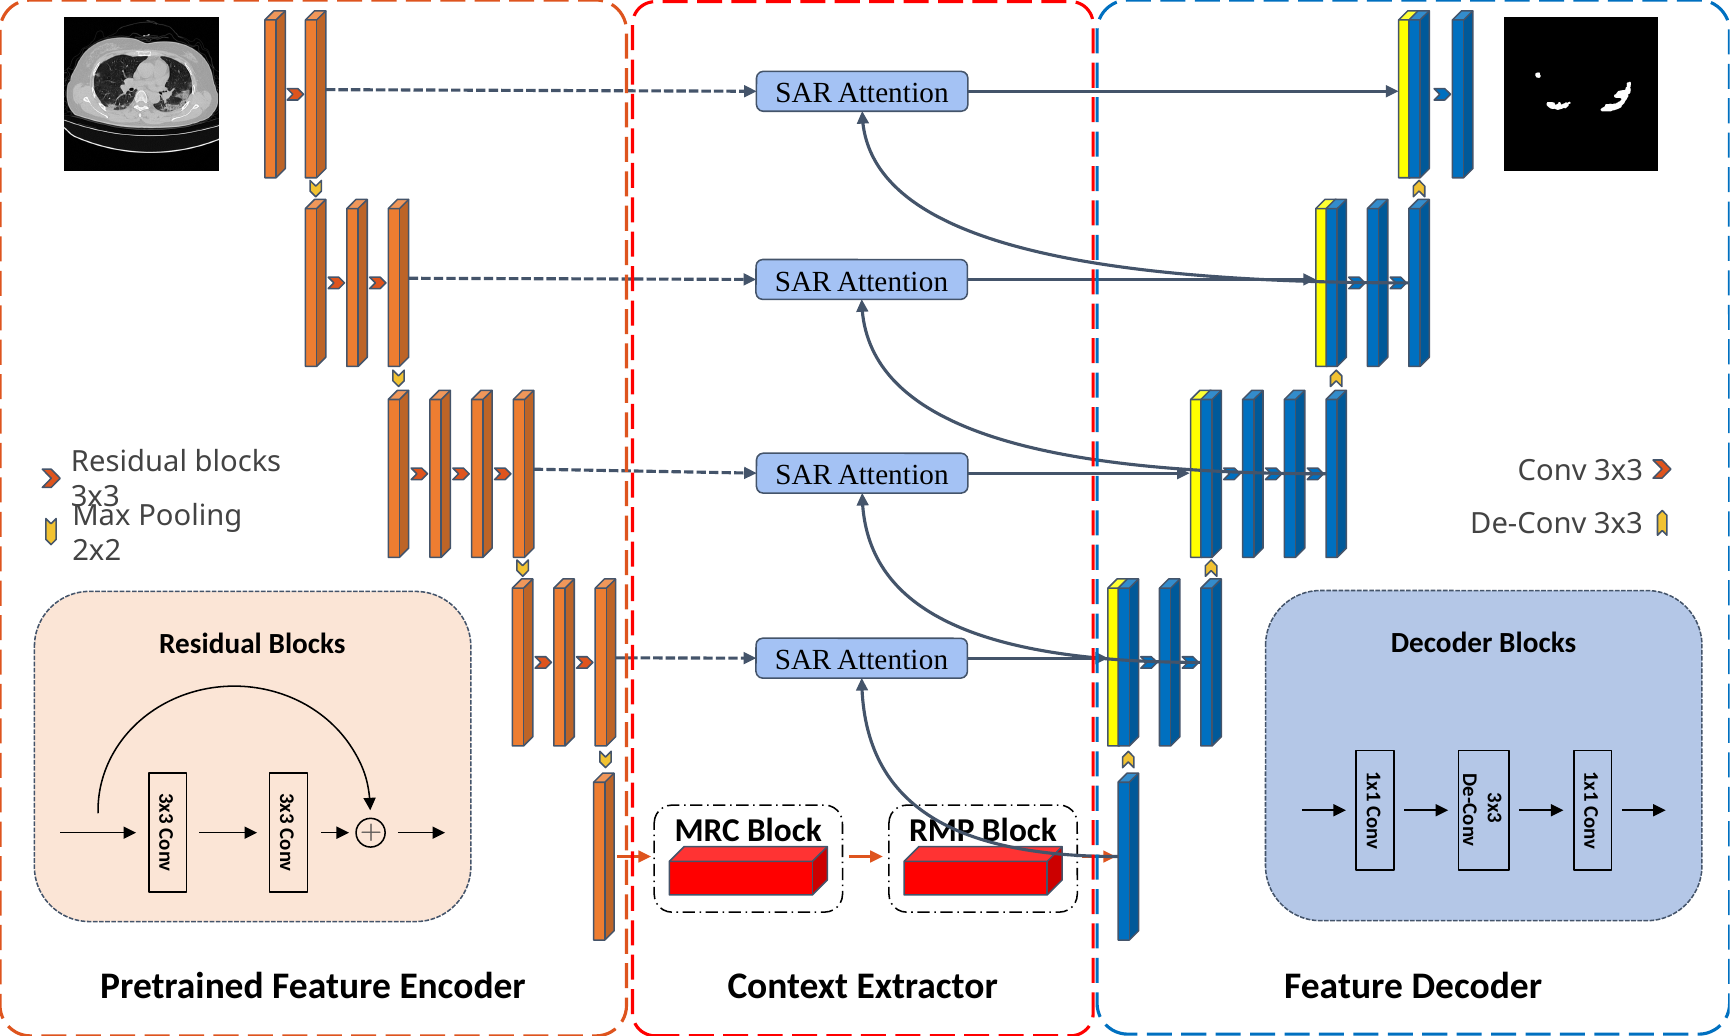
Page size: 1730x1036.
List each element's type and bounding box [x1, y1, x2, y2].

text_box [0, 0, 1730, 1036]
